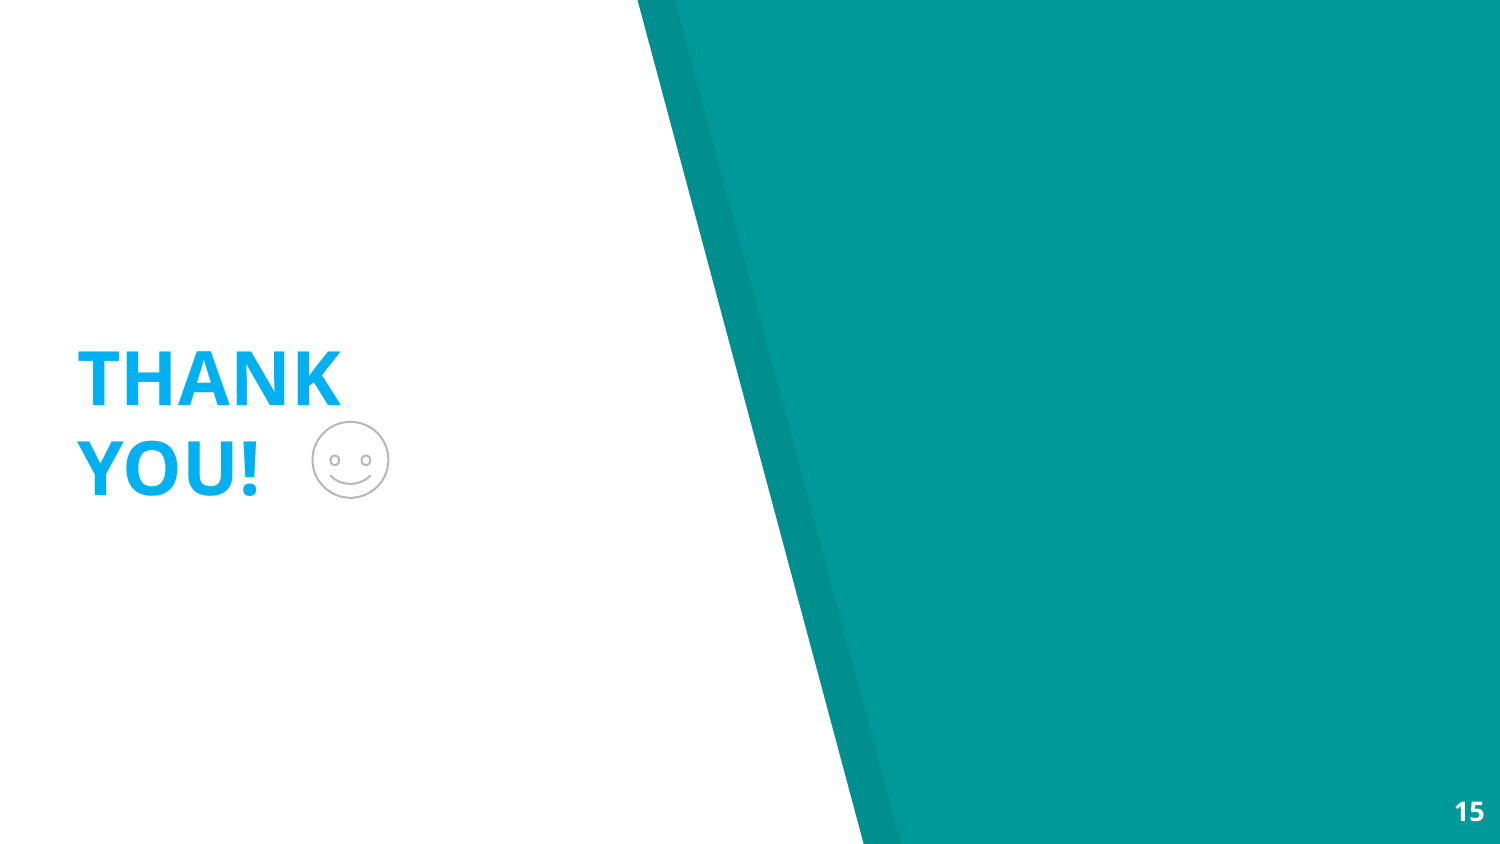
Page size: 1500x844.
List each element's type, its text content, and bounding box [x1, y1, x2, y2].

title THANK YOU! [62, 346, 547, 526]
slide_number 15 [1410, 779, 1500, 844]
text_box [312, 421, 389, 498]
